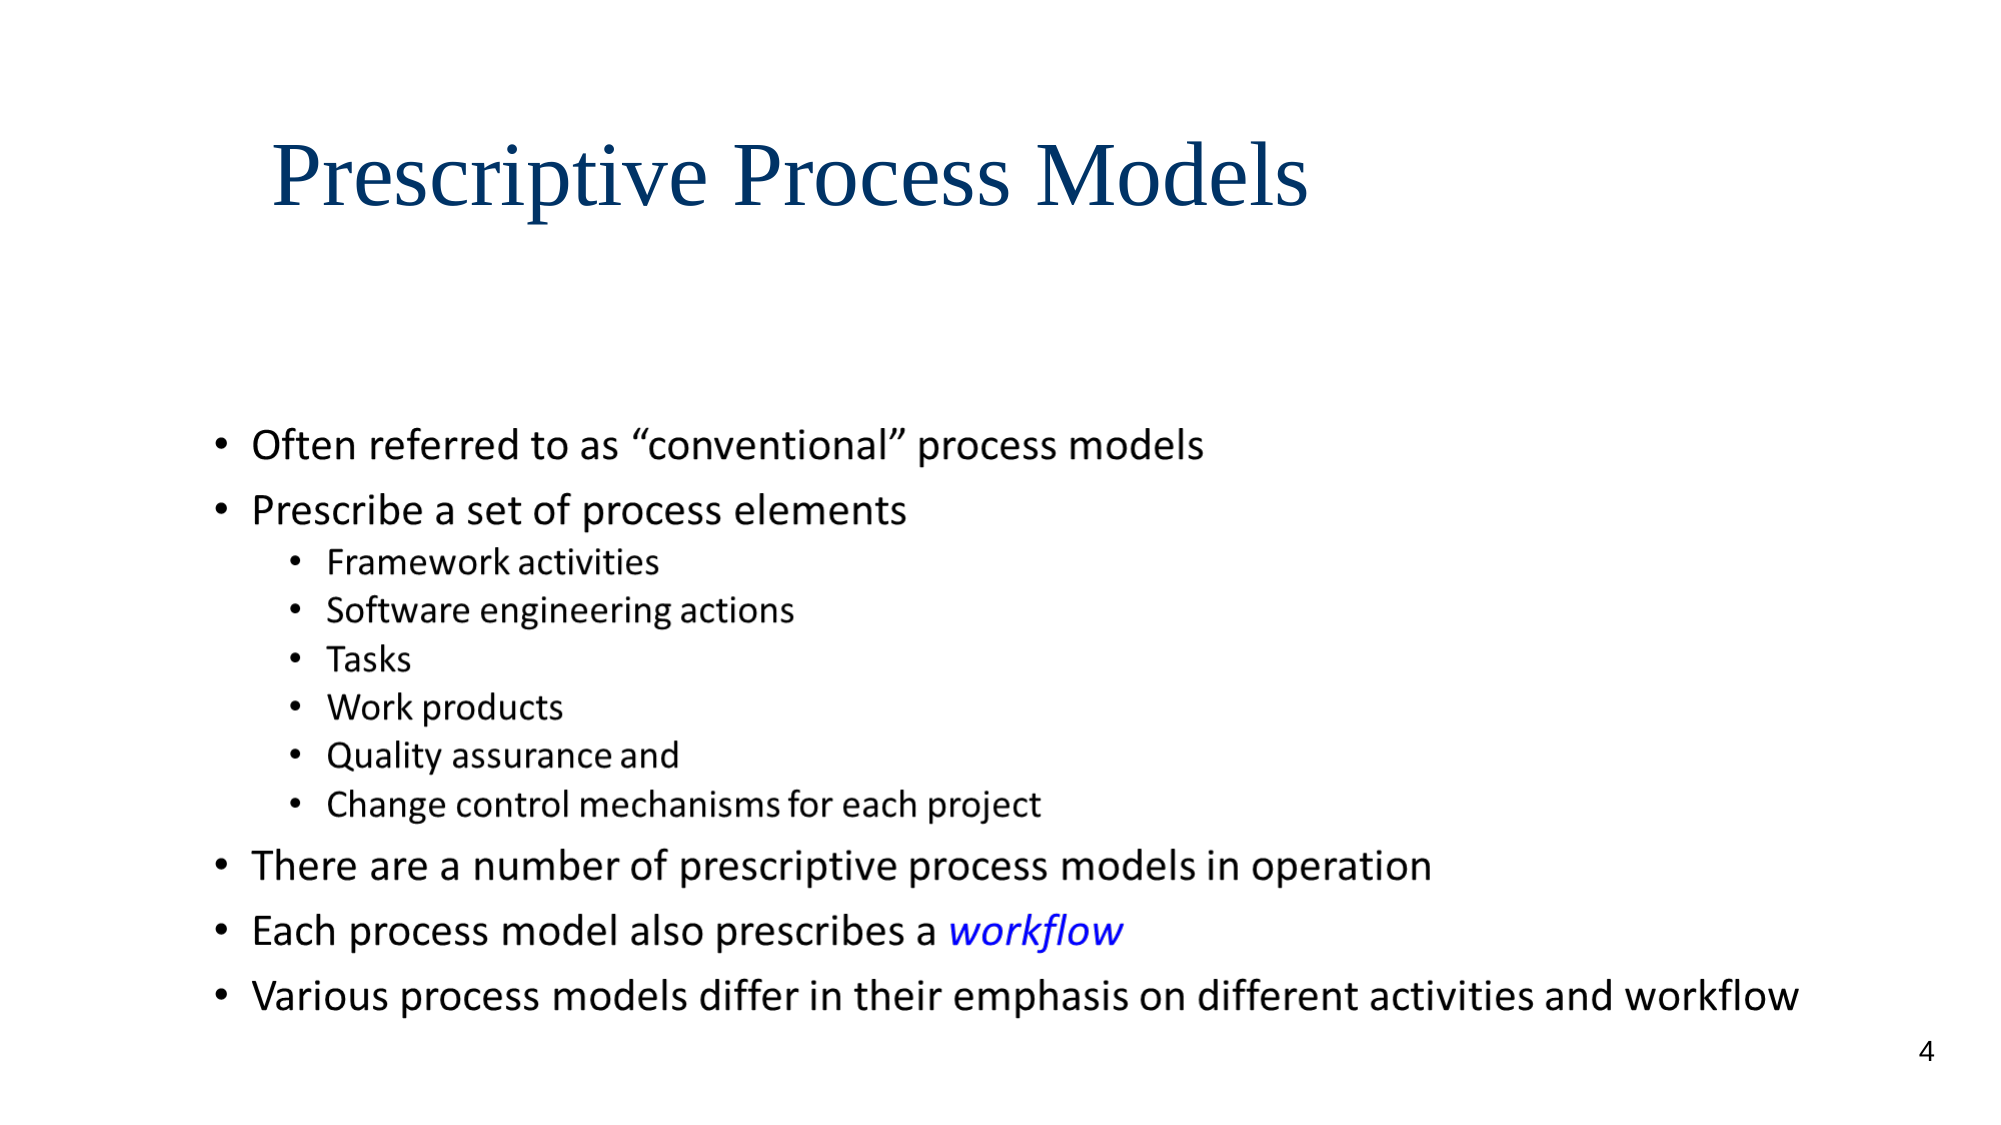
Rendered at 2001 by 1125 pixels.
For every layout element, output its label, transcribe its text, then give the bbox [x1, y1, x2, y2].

slide_number 4 [1533, 1024, 1951, 1101]
title Prescriptive Process Models [256, 75, 1957, 263]
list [186, 402, 1828, 1050]
